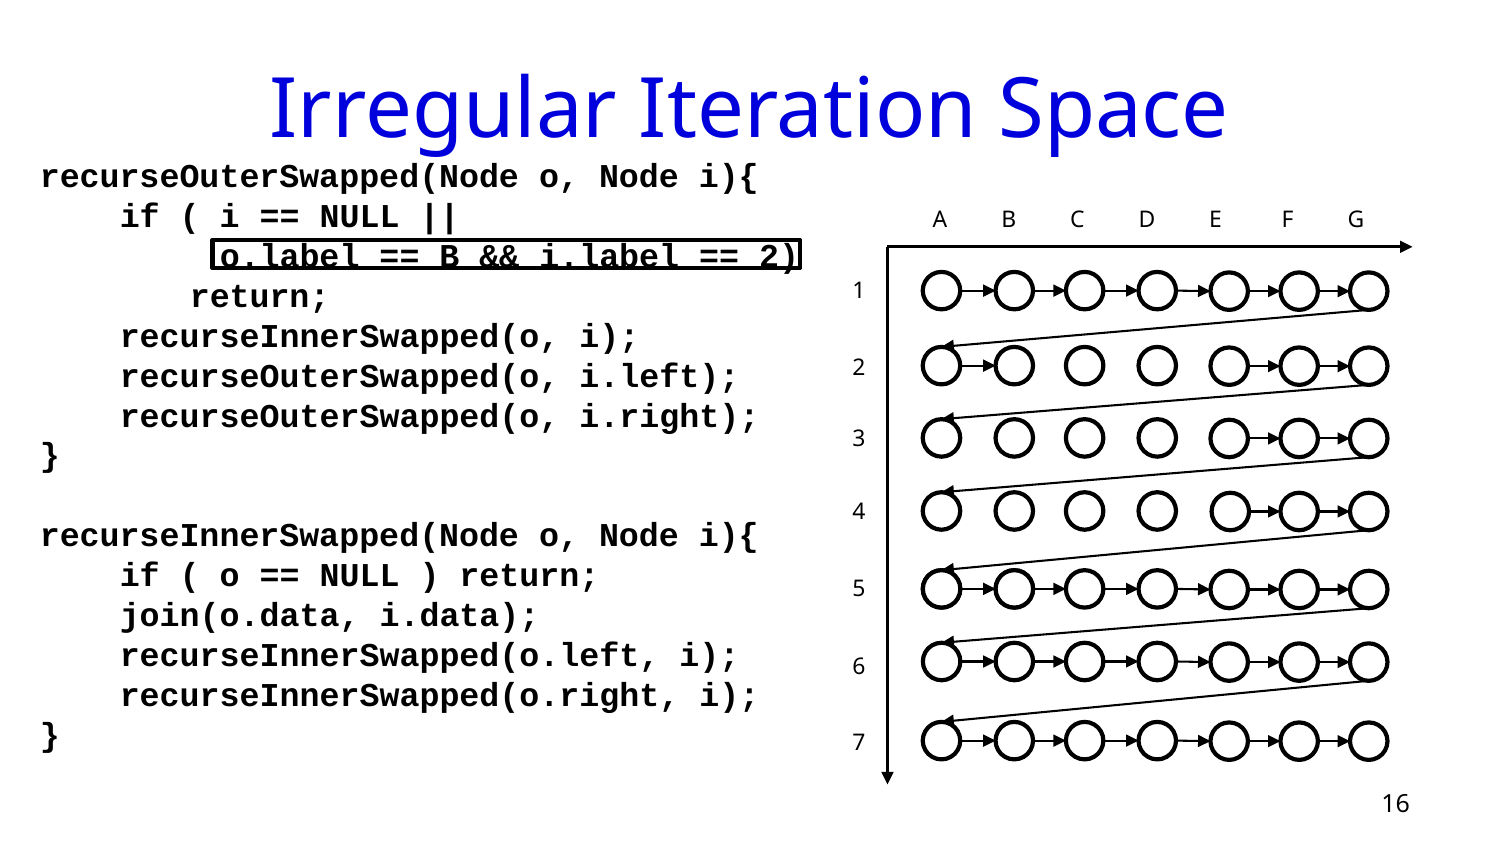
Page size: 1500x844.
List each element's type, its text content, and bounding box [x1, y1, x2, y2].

text_box [210, 238, 802, 270]
text_box [1136, 730, 1178, 762]
text_box [993, 269, 1035, 308]
text_box [920, 269, 963, 311]
text_box [993, 652, 1036, 679]
text_box [920, 490, 963, 532]
text_box [1209, 501, 1251, 528]
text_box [837, 268, 876, 764]
text_box [1348, 641, 1390, 683]
text_box [920, 345, 963, 387]
text_box [1136, 269, 1178, 308]
text_box [1278, 355, 1320, 383]
slide_number 16 [1074, 782, 1425, 827]
text_box [920, 720, 963, 762]
text_box [1278, 652, 1320, 679]
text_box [941, 309, 1369, 348]
title Irregular Iteration Space [75, 33, 1425, 175]
text_box [1278, 501, 1320, 528]
text_box [1063, 730, 1106, 762]
text_box [993, 730, 1035, 762]
text_box [1208, 730, 1250, 762]
text_box [1278, 270, 1320, 308]
text_box [1136, 579, 1178, 606]
text_box [1208, 355, 1250, 383]
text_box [941, 529, 1369, 571]
text_box [1064, 579, 1106, 606]
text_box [941, 680, 1369, 723]
text_box [1208, 270, 1250, 308]
text_box [920, 417, 963, 459]
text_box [941, 456, 1369, 493]
text_box [1208, 428, 1250, 455]
text_box [1063, 501, 1106, 528]
text_box [920, 568, 963, 610]
text_box [1136, 652, 1178, 679]
text_box [993, 428, 1036, 455]
text_box [1063, 269, 1106, 308]
text_box [1208, 579, 1250, 606]
text_box [920, 641, 963, 682]
text_box [1208, 652, 1250, 679]
text_box [1063, 428, 1106, 455]
text_box [1136, 501, 1179, 528]
text_box [1348, 569, 1390, 610]
text_box [1136, 355, 1179, 383]
text_box [993, 579, 1036, 606]
text_box [1348, 418, 1390, 459]
text_box [1136, 428, 1179, 455]
text_box [1348, 345, 1390, 387]
text_box [1063, 355, 1106, 383]
text_box [993, 501, 1036, 528]
text_box [1278, 428, 1320, 455]
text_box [941, 607, 1369, 643]
text_box [1348, 270, 1390, 312]
text_box recurseOuterSwapped(Node o, Node i){ if ( i == NULL || o.label == B && i.label == 2) return; recurseInnerSwapped(o, i); recurseOuterSwapped(o, i.left); recurseOuterSwapped(o, i.right); } recurseInnerSwapped(Node o, Node i){ if ( o == NULL ) return; join(o.data, i.data); recurseInnerSwapped(o.left, i); recurseInnerSwapped(o.right, i); } [24, 146, 875, 806]
text_box [1063, 652, 1106, 679]
text_box [1278, 579, 1320, 606]
text_box [1278, 730, 1320, 762]
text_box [941, 384, 1369, 420]
text_box [1348, 720, 1390, 762]
text_box [993, 355, 1036, 383]
text_box [1348, 491, 1390, 532]
text_box A B C D E F G [900, 196, 1400, 240]
